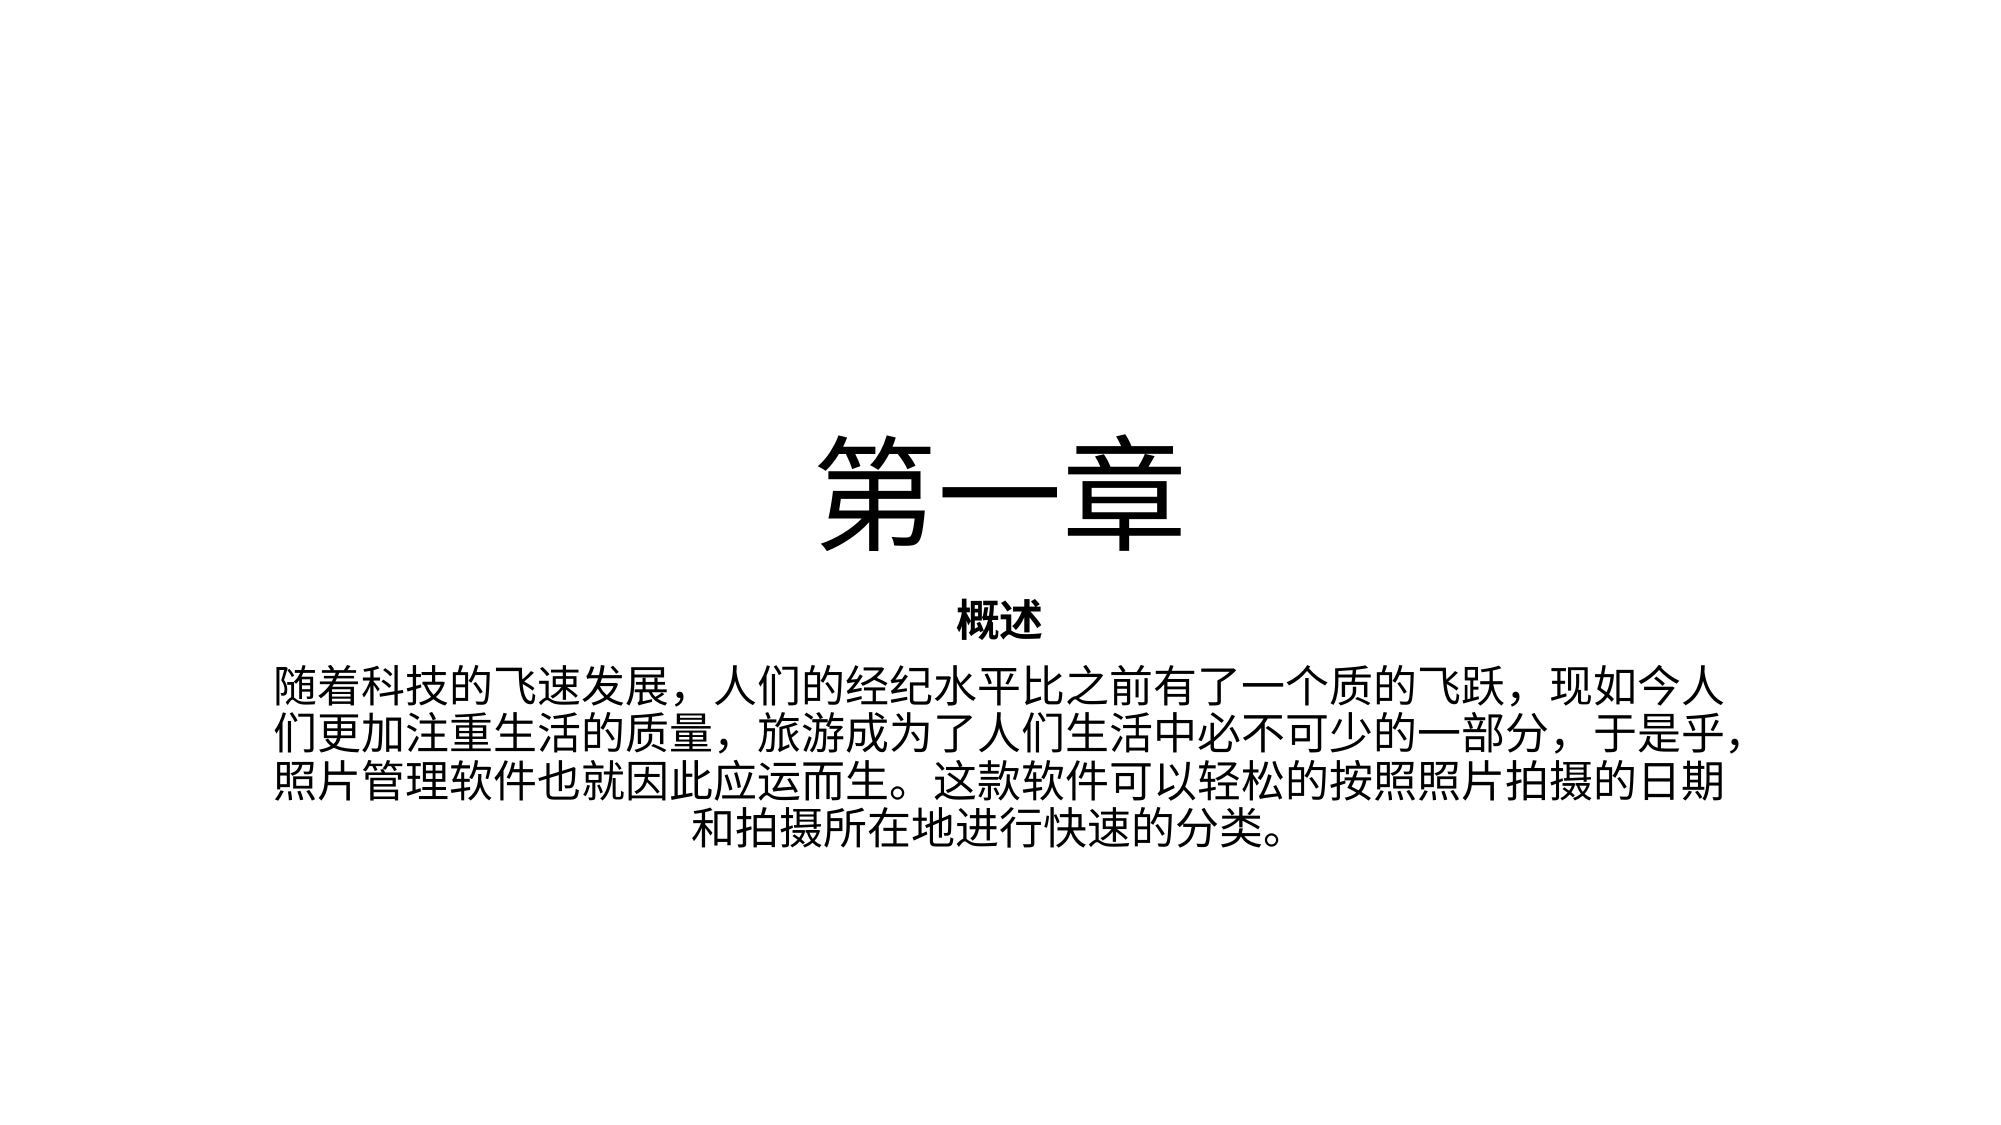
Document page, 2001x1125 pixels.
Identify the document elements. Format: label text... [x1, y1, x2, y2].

title 第一章 [249, 184, 1750, 576]
subtitle 概述 随着科技的飞速发展，人们的经纪水平比之前有了一个质的飞跃，现如今人们更加注重生活的质量，旅游成为了人们生活中必不可少的一部分，于是乎，照片管理软件也就因此应运而生。这款软件可以轻松的按照照片拍摄的日期和拍摄所在地进行快速的分类。 [249, 590, 1750, 863]
